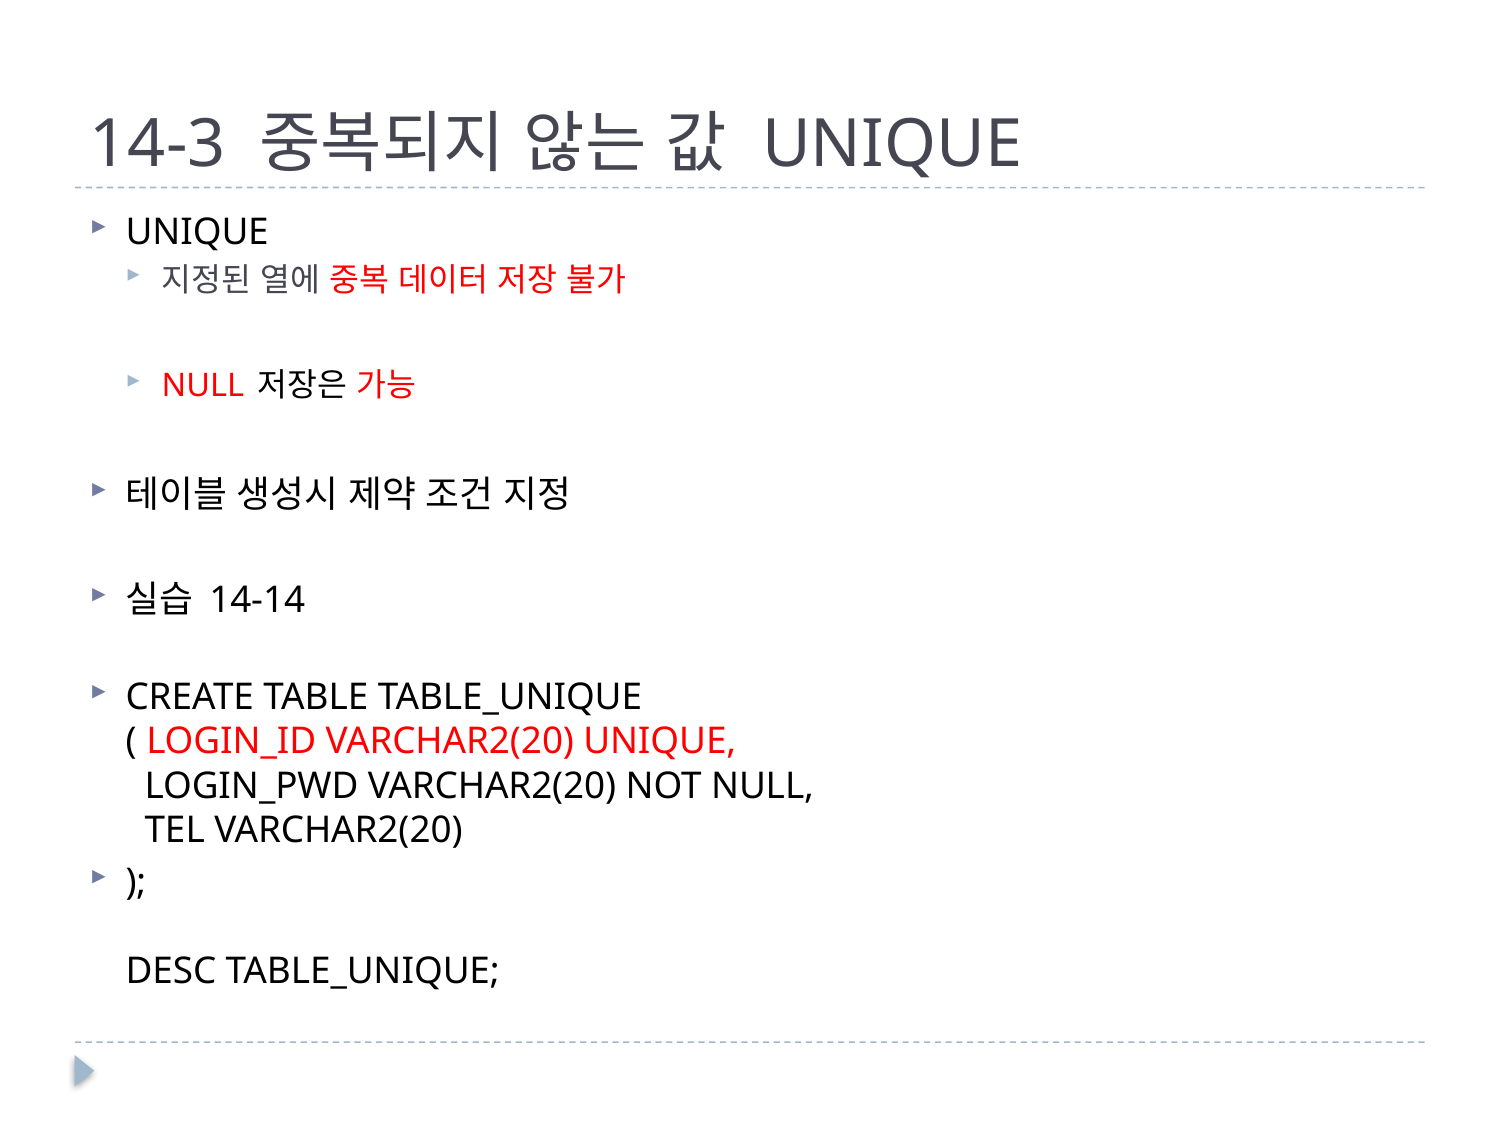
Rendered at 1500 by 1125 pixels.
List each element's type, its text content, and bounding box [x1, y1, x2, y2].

title 14-3 중복되지 않는 값 UNIQUE [75, 24, 1425, 188]
list UNIQUE 지정된 열에 중복 데이터 저장 불가 NULL 저장은 가능 테이블 생성시 제약 조건 지정 실습 14-14 CREATE TABLE TABLE_UNIQUE ( LOGIN_ID VARCHAR2(20) UNIQUE, LOGIN_PWD VARCHAR2(20) NOT NULL, TEL VARCHAR2(20) ); DESC TABLE_UNIQUE; [75, 200, 1425, 1010]
